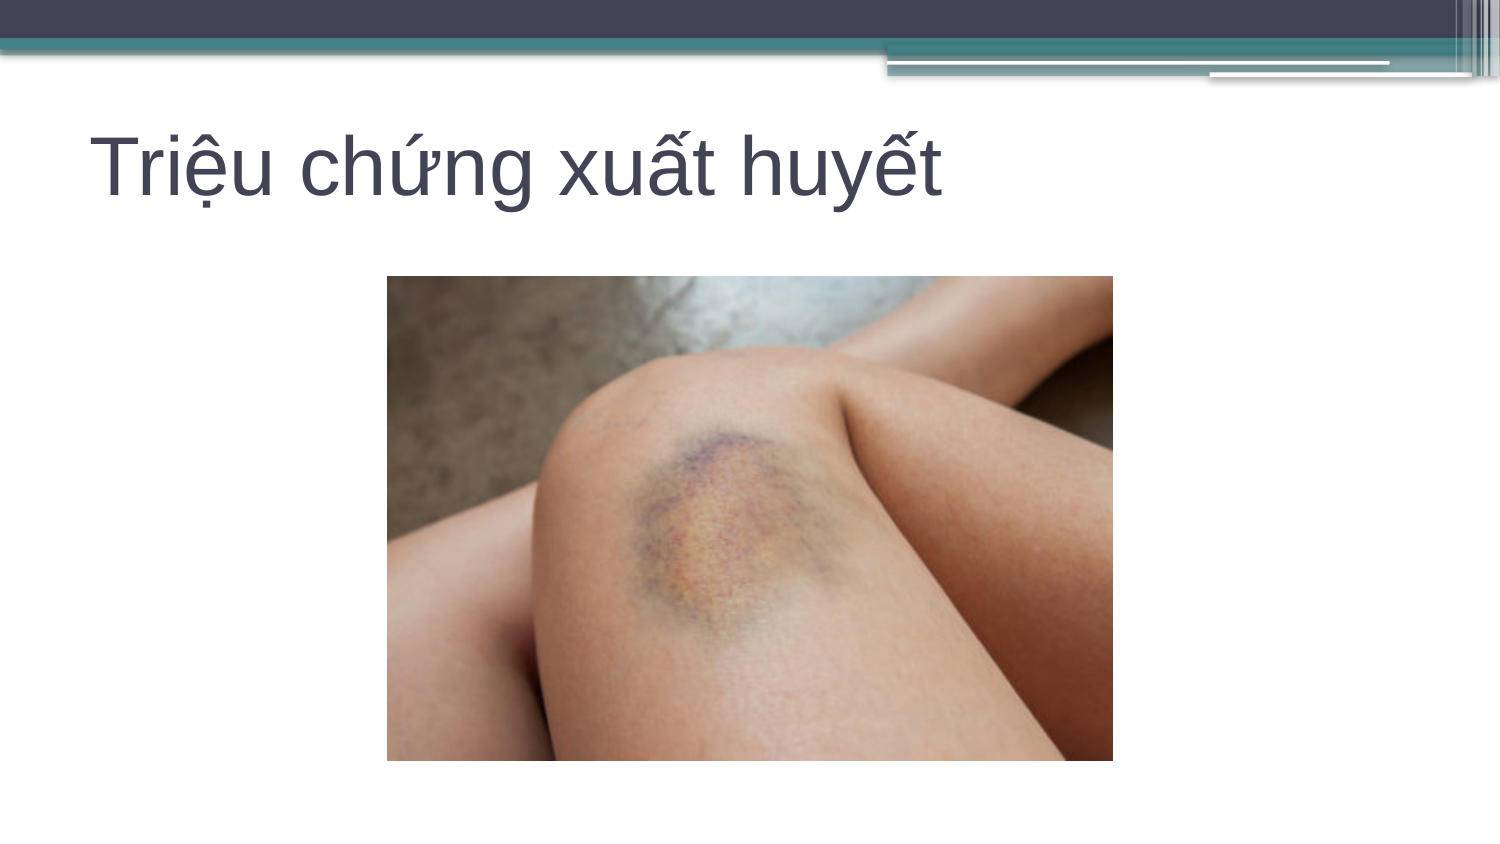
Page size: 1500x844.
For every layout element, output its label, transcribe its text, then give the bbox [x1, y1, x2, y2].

picture [387, 276, 1113, 762]
title Triệu chứng xuất huyết [75, 96, 1425, 229]
